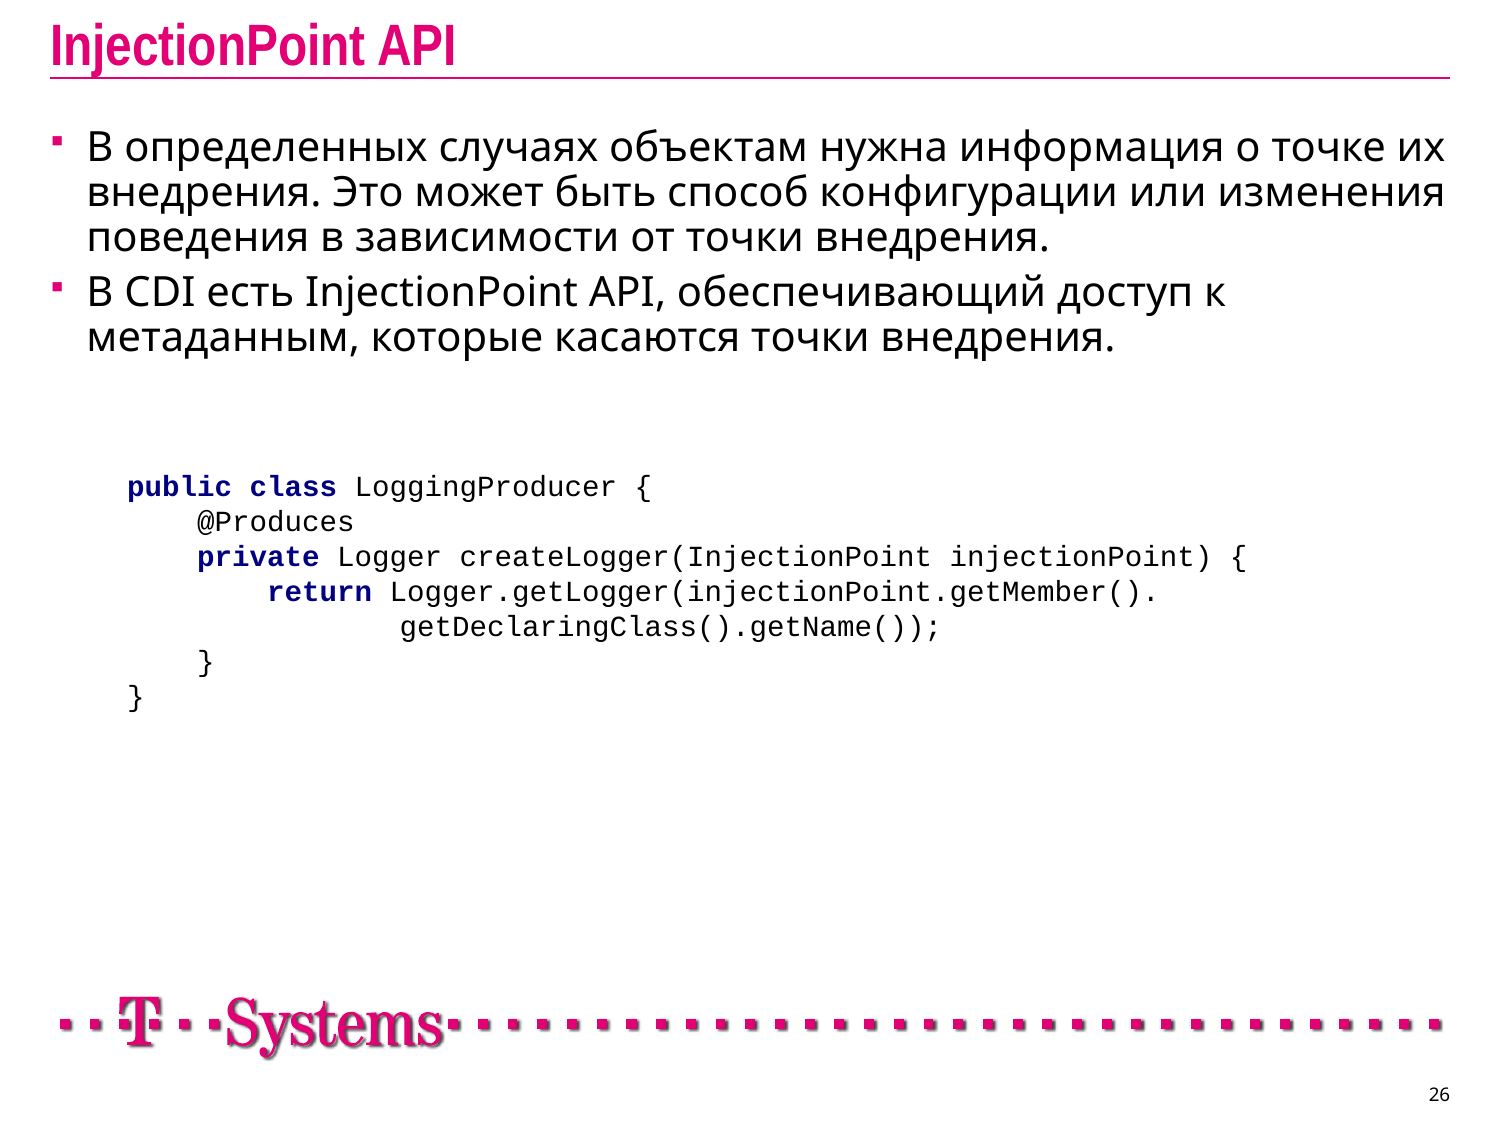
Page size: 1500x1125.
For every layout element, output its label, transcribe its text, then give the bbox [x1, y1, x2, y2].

title InjectionPoint API [50, 14, 1450, 91]
text_box public class LoggingProducer { @Produces private Logger createLogger(InjectionPoint injectionPoint) { return Logger.getLogger(injectionPoint.getMember(). getDeclaringClass().getName()); } } [112, 459, 1424, 720]
list В определенных случаях объектам нужна информация о точке их внедрения. Это может быть способ конфигурации или изменения поведения в зависимости от точки внедрения. В CDI есть InjectionPoint API, обеспечивающий доступ к метаданным, которые касаются точки внедрения. [50, 125, 1450, 398]
slide_number 26 [1361, 1082, 1451, 1107]
